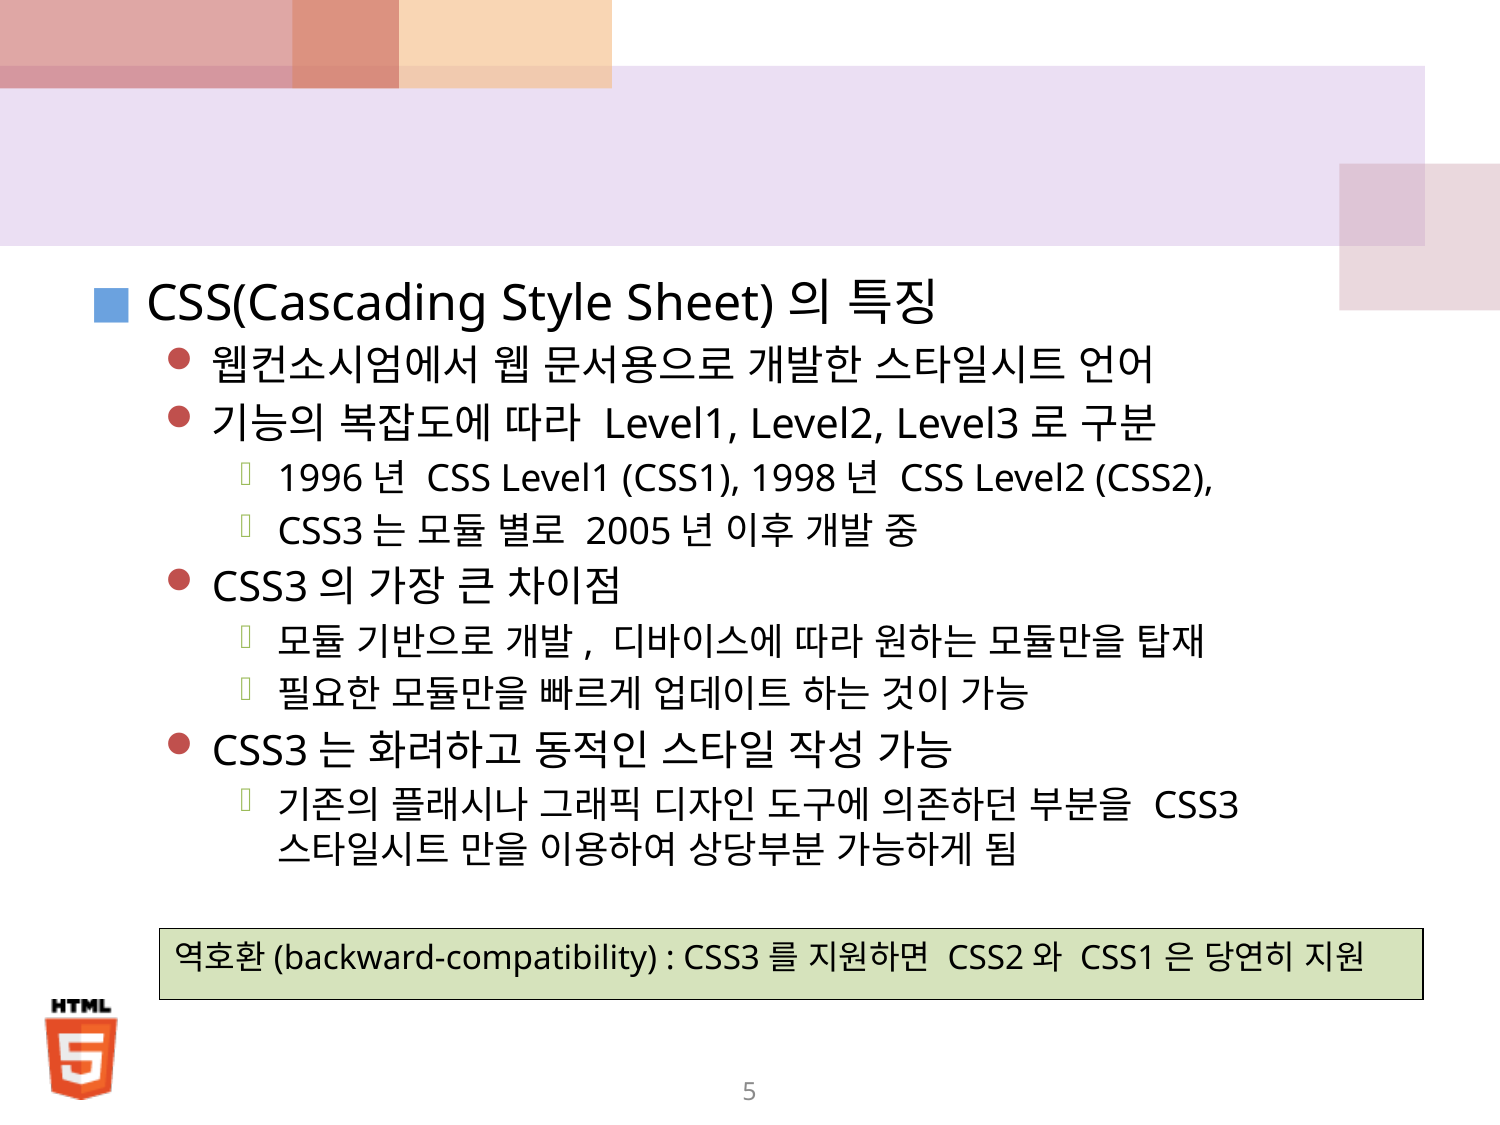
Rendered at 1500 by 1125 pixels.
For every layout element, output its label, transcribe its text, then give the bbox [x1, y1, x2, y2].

slide_number 5 [574, 1072, 925, 1113]
text_box 역호환(backward-compatibility) : CSS3를 지원하면 CSS2와 CSS1은 당연히 지원 [159, 928, 1424, 1000]
list CSS(Cascading Style Sheet)의 특징 웹컨소시엄에서 웹 문서용으로 개발한 스타일시트 언어 기능의 복잡도에 따라 Level1, Level2, Level3로 구분 1996년 CSS Level1 (CSS1), 1998년 CSS Level2 (CSS2), CSS3는 모듈 별로 2005년 이후 개발 중 CSS3의 가장 큰 차이점 모듈 기반으로 개발, 디바이스에 따라 원하는 모듈만을 탑재 필요한 모듈만을 빠르게 업데이트 하는 것이 가능 CSS3는 화려하고 동적인 스타일 작성 가능 기존의 플래시나 그래픽 디자인 도구에 의존하던 부분을 CSS3 스타일시트 만을 이용하여 상당부분 가능하게 됨 [75, 262, 1425, 1005]
picture [31, 999, 132, 1100]
